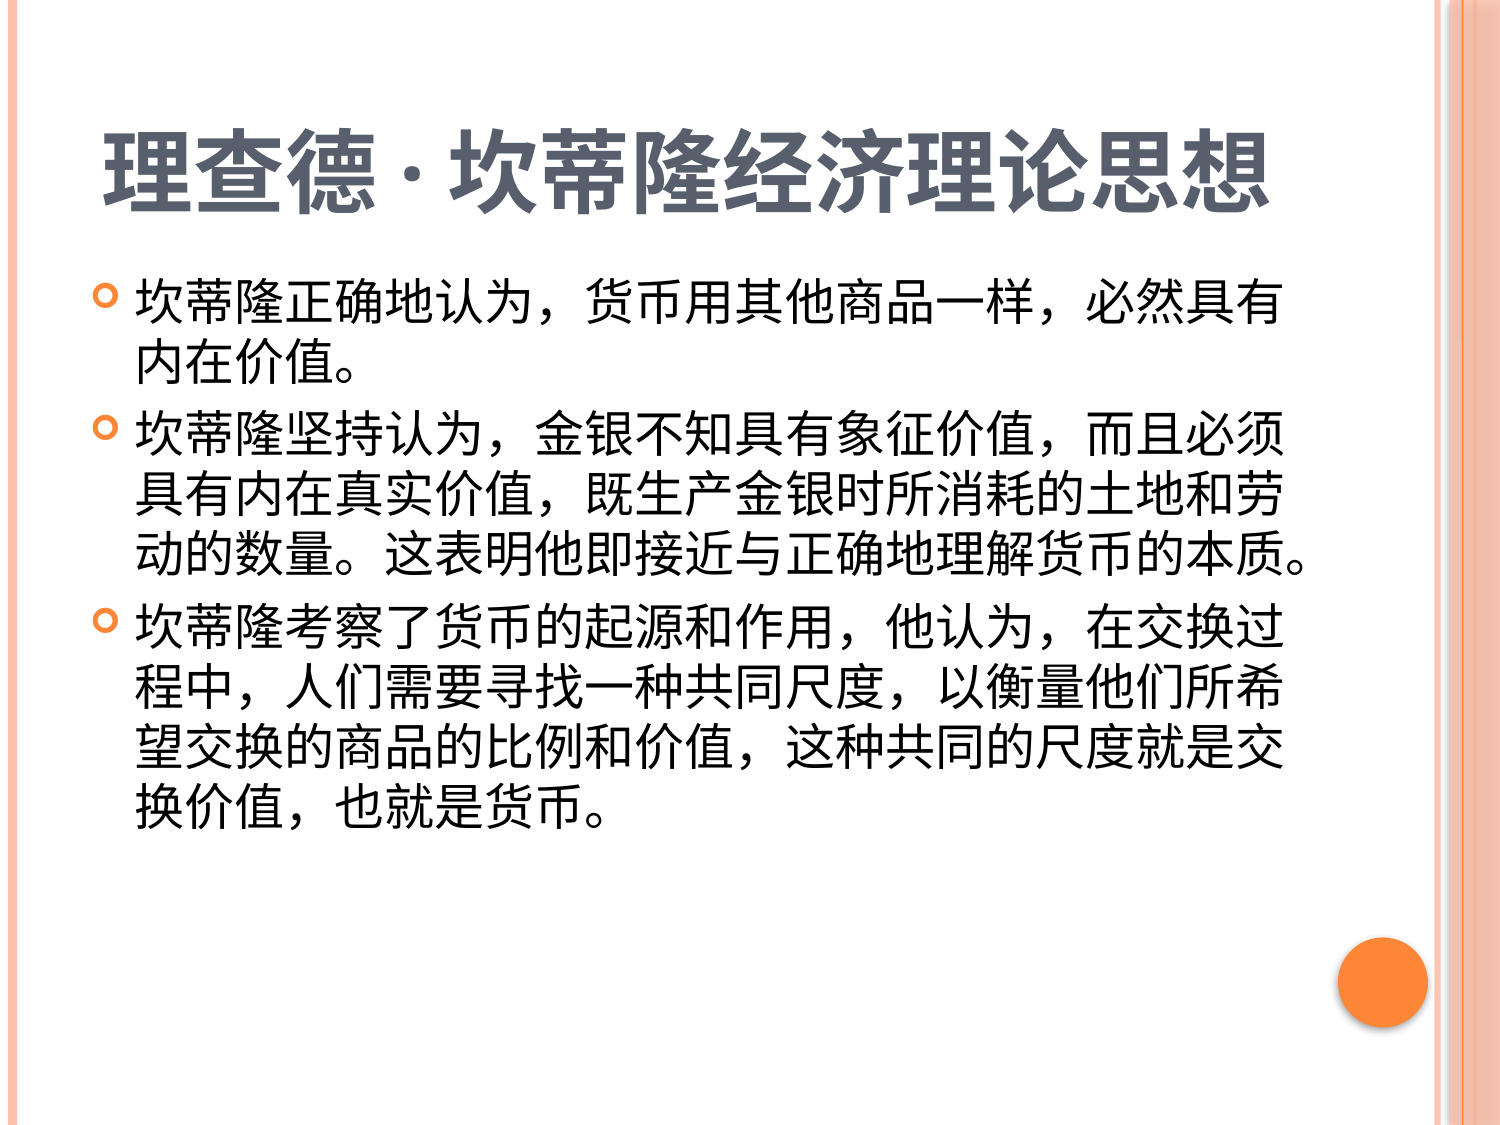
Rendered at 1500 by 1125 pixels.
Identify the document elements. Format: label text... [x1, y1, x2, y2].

title 理查德·坎蒂隆经济理论思想 [75, 45, 1300, 233]
list 坎蒂隆正确地认为，货币用其他商品一样，必然具有内在价值。 坎蒂隆坚持认为，金银不知具有象征价值，而且必须具有内在真实价值，既生产金银时所消耗的土地和劳动的数量。这表明他即接近与正确地理解货币的本质。 坎蒂隆考察了货币的起源和作用，他认为，在交换过程中，人们需要寻找一种共同尺度，以衡量他们所希望交换的商品的比例和价值，这种共同的尺度就是交换价值，也就是货币。 [75, 262, 1300, 1062]
